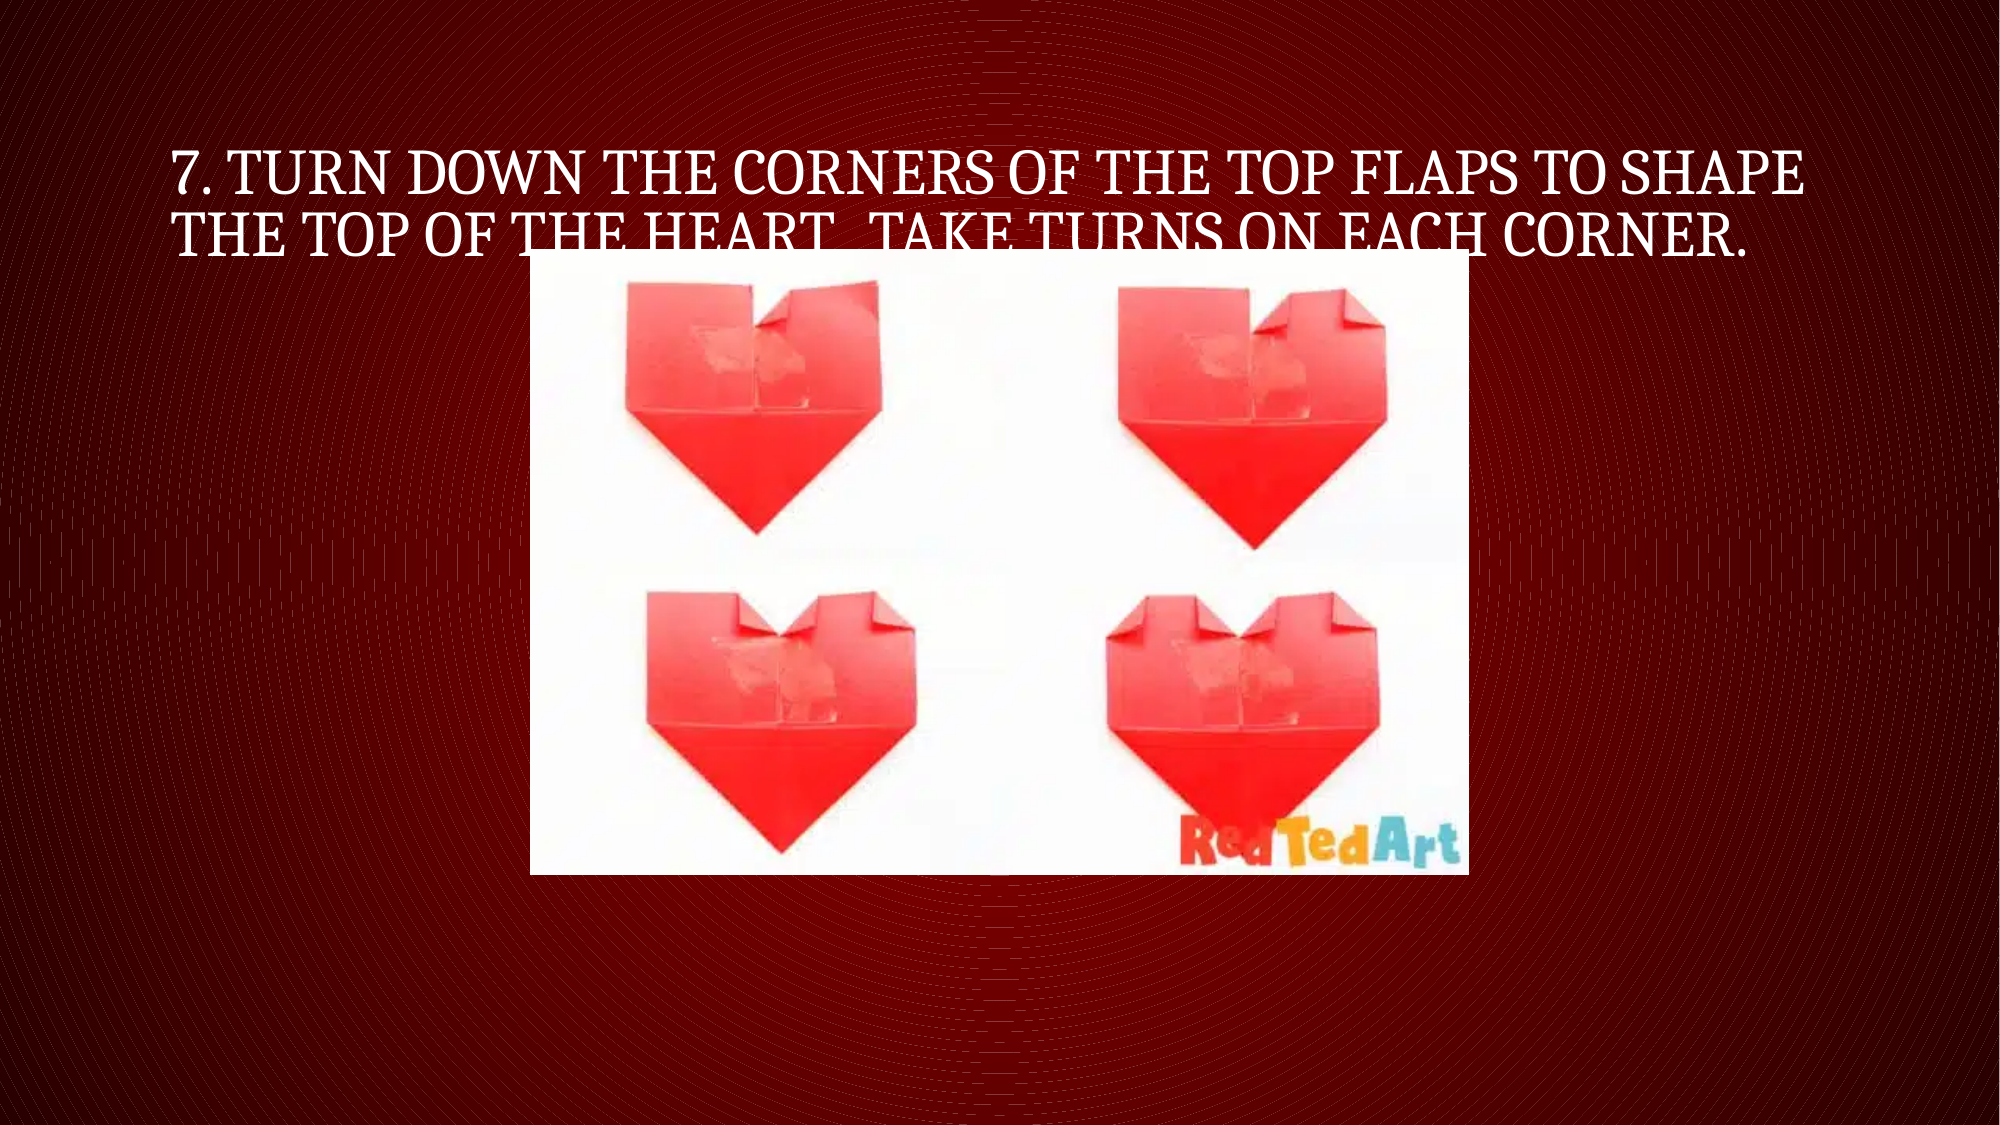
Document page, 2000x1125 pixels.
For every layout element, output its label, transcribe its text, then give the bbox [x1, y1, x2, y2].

title 7. Turn down the corners of the top flaps to shape the top of the heart. Take turns on each corner. [149, 79, 1850, 280]
picture [530, 249, 1469, 876]
